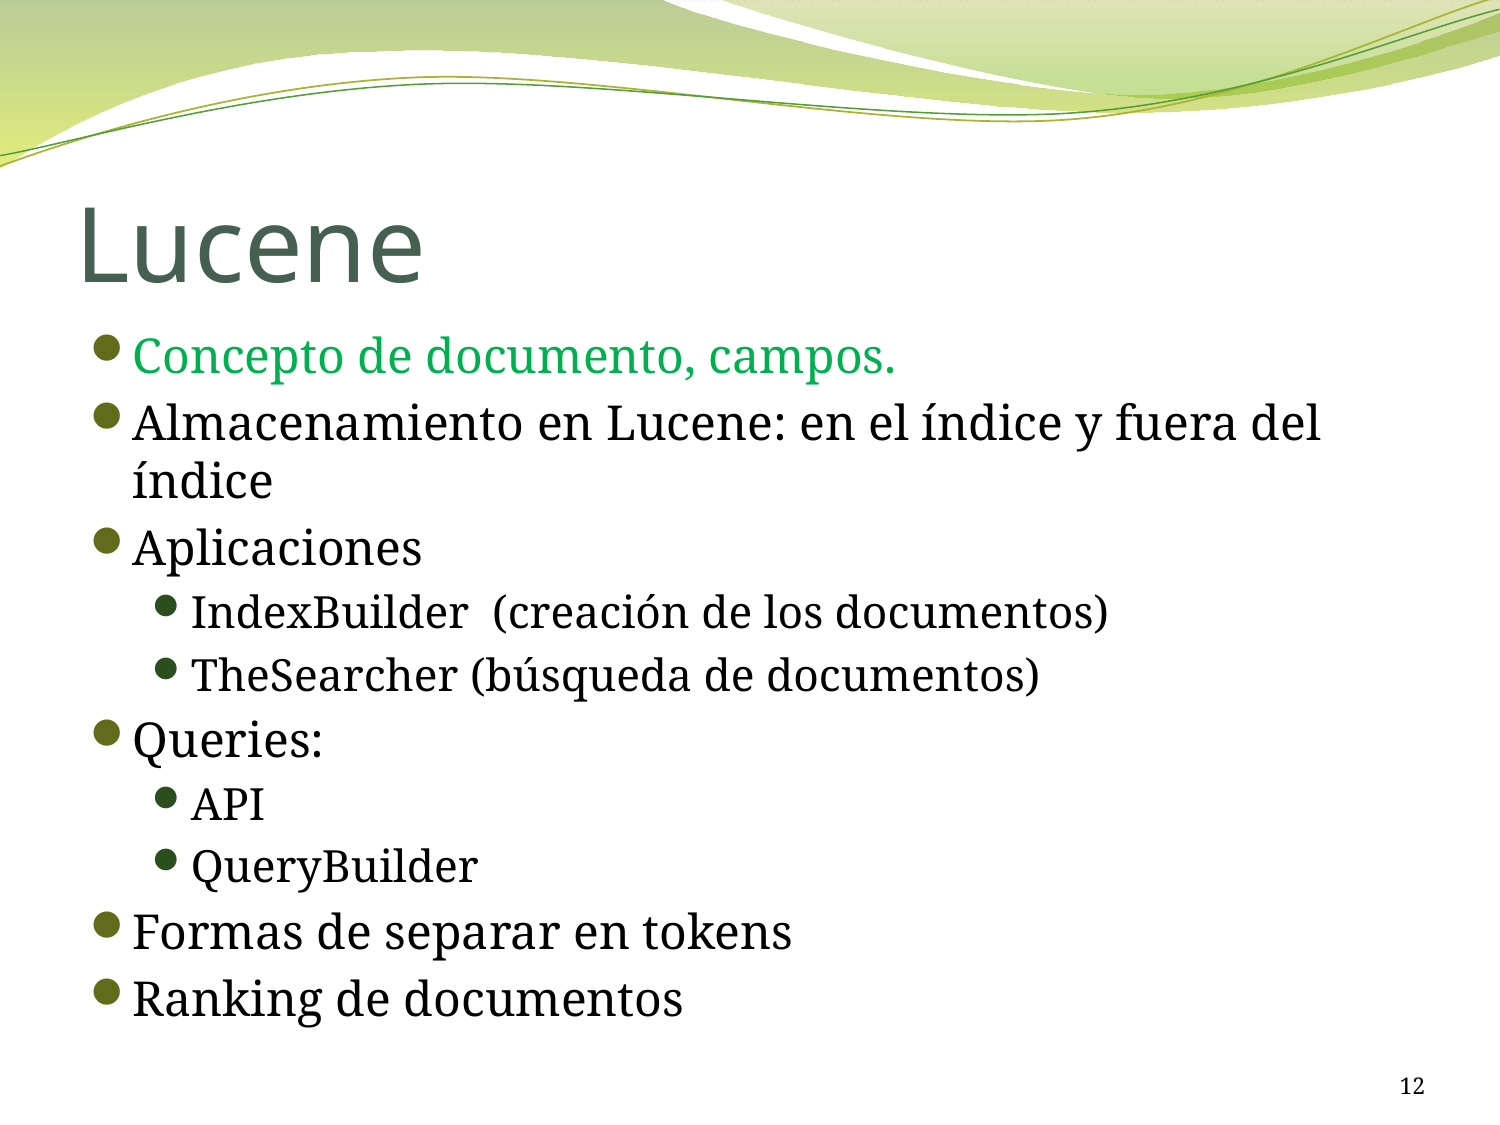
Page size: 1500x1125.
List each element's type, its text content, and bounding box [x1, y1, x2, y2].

slide_number 12 [1299, 1042, 1425, 1103]
list Concepto de documento, campos. Almacenamiento en Lucene: en el índice y fuera del índice Aplicaciones IndexBuilder (creación de los documentos) TheSearcher (búsqueda de documentos) Queries: API QueryBuilder Formas de separar en tokens Ranking de documentos [75, 317, 1425, 1038]
title Lucene [75, 115, 1425, 303]
